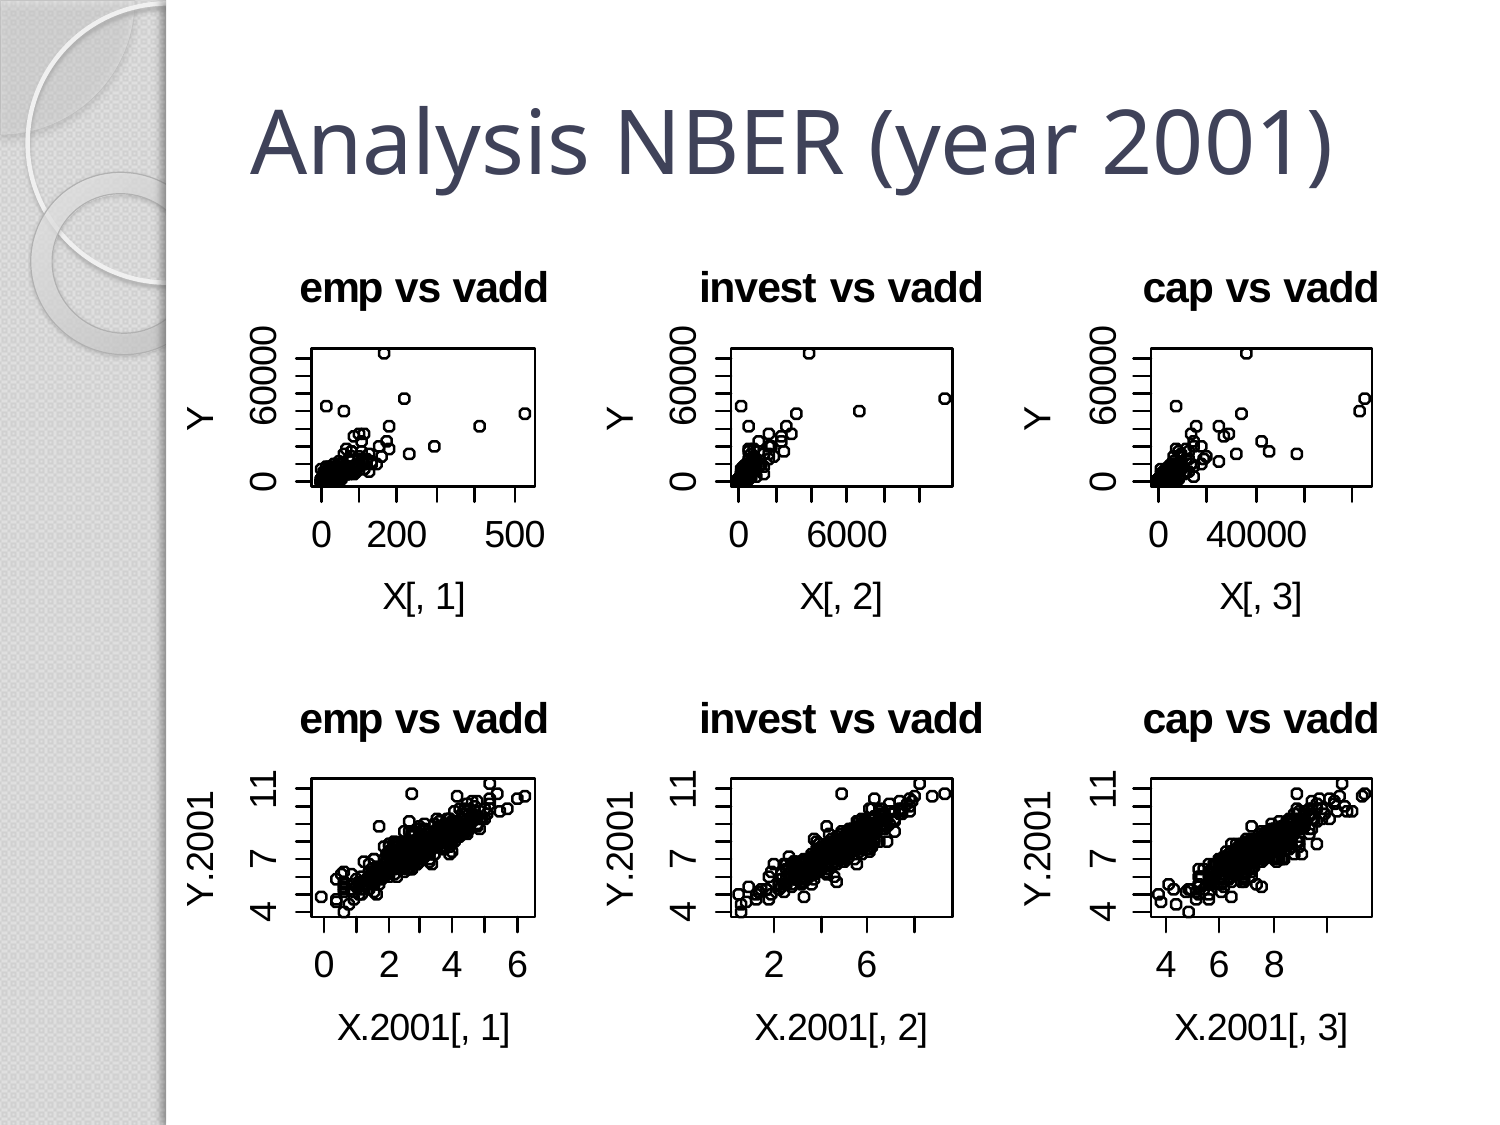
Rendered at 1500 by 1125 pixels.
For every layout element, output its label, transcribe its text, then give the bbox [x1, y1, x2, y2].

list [182, 219, 1436, 1079]
title Analysis NBER (year 2001) [235, 45, 1466, 233]
